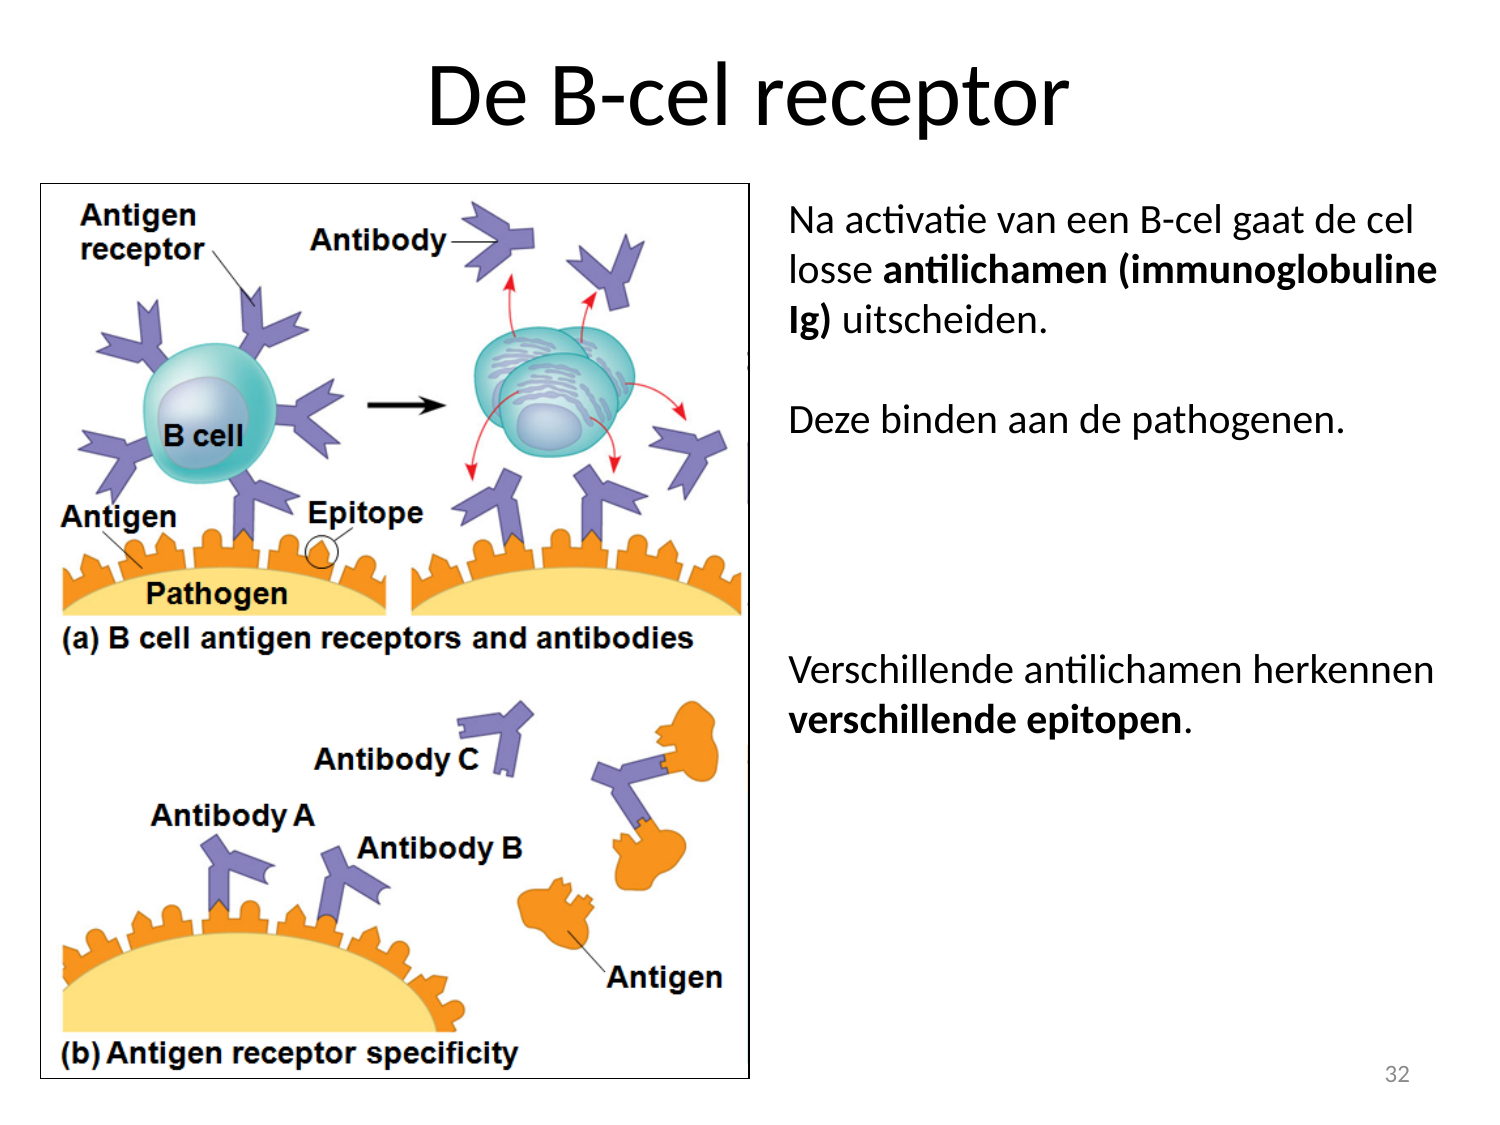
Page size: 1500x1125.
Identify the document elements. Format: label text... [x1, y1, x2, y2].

picture [41, 184, 749, 1079]
slide_number 32 [1074, 1042, 1425, 1103]
title De B-cel receptor [75, 0, 1425, 183]
text_box Na activatie van een B-cel gaat de cel losse antilichamen (immunoglobuline Ig) uitscheiden. Deze binden aan de pathogenen. Verschillende antilichamen herkennen verschillende epitopen. [773, 184, 1471, 750]
